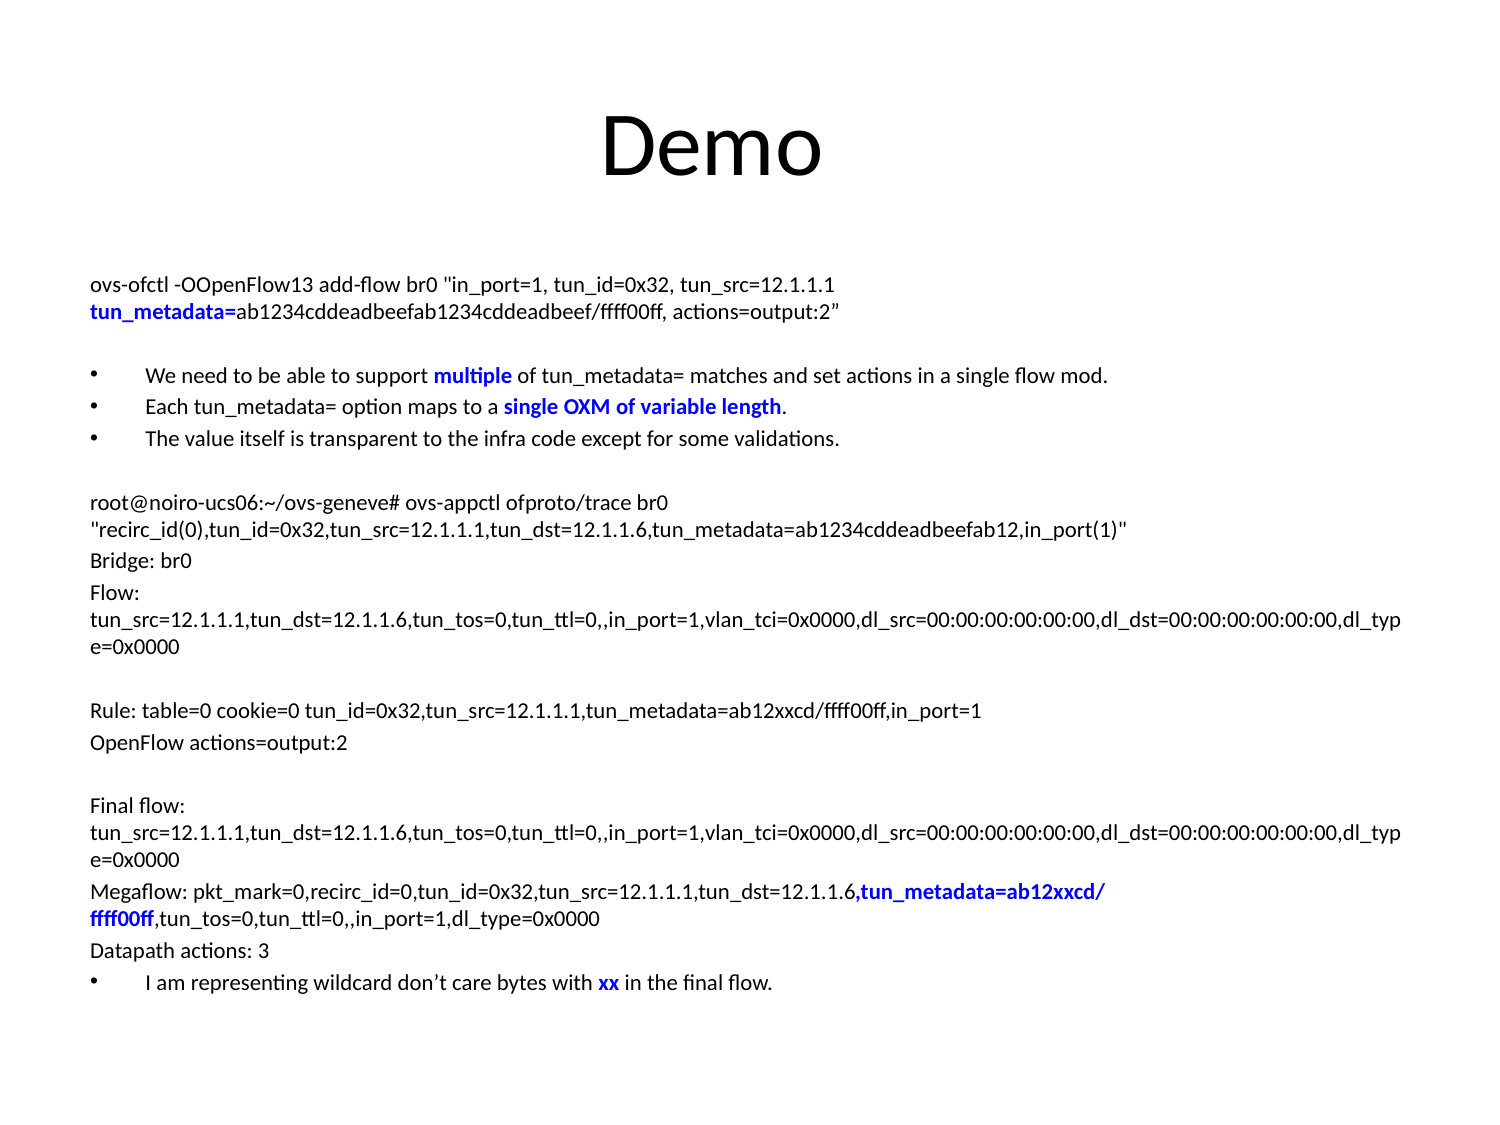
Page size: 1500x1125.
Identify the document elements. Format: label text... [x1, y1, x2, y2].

title Demo [75, 45, 1425, 233]
list ovs-ofctl -OOpenFlow13 add-flow br0 "in_port=1, tun_id=0x32, tun_src=12.1.1.1 tun_metadata=ab1234cddeadbeefab1234cddeadbeef/ffff00ff, actions=output:2” We need to be able to support multiple of tun_metadata= matches and set actions in a single flow mod. Each tun_metadata= option maps to a single OXM of variable length. The value itself is transparent to the infra code except for some validations. root@noiro-ucs06:~/ovs-geneve# ovs-appctl ofproto/trace br0 "recirc_id(0),tun_id=0x32,tun_src=12.1.1.1,tun_dst=12.1.1.6,tun_metadata=ab1234cddeadbeefab12,in_port(1)" Bridge: br0 Flow: tun_src=12.1.1.1,tun_dst=12.1.1.6,tun_tos=0,tun_ttl=0,,in_port=1,vlan_tci=0x0000,dl_src=00:00:00:00:00:00,dl_dst=00:00:00:00:00:00,dl_type=0x0000 Rule: table=0 cookie=0 tun_id=0x32,tun_src=12.1.1.1,tun_metadata=ab12xxcd/ffff00ff,in_port=1 OpenFlow actions=output:2 Final flow: tun_src=12.1.1.1,tun_dst=12.1.1.6,tun_tos=0,tun_ttl=0,,in_port=1,vlan_tci=0x0000,dl_src=00:00:00:00:00:00,dl_dst=00:00:00:00:00:00,dl_type=0x0000 Megaflow: pkt_mark=0,recirc_id=0,tun_id=0x32,tun_src=12.1.1.1,tun_dst=12.1.1.6,tun_metadata=ab12xxcd/ffff00ff,tun_tos=0,tun_ttl=0,,in_port=1,dl_type=0x0000 Datapath actions: 3 I am representing wildcard don’t care bytes with xx in the final flow. [75, 262, 1425, 1005]
